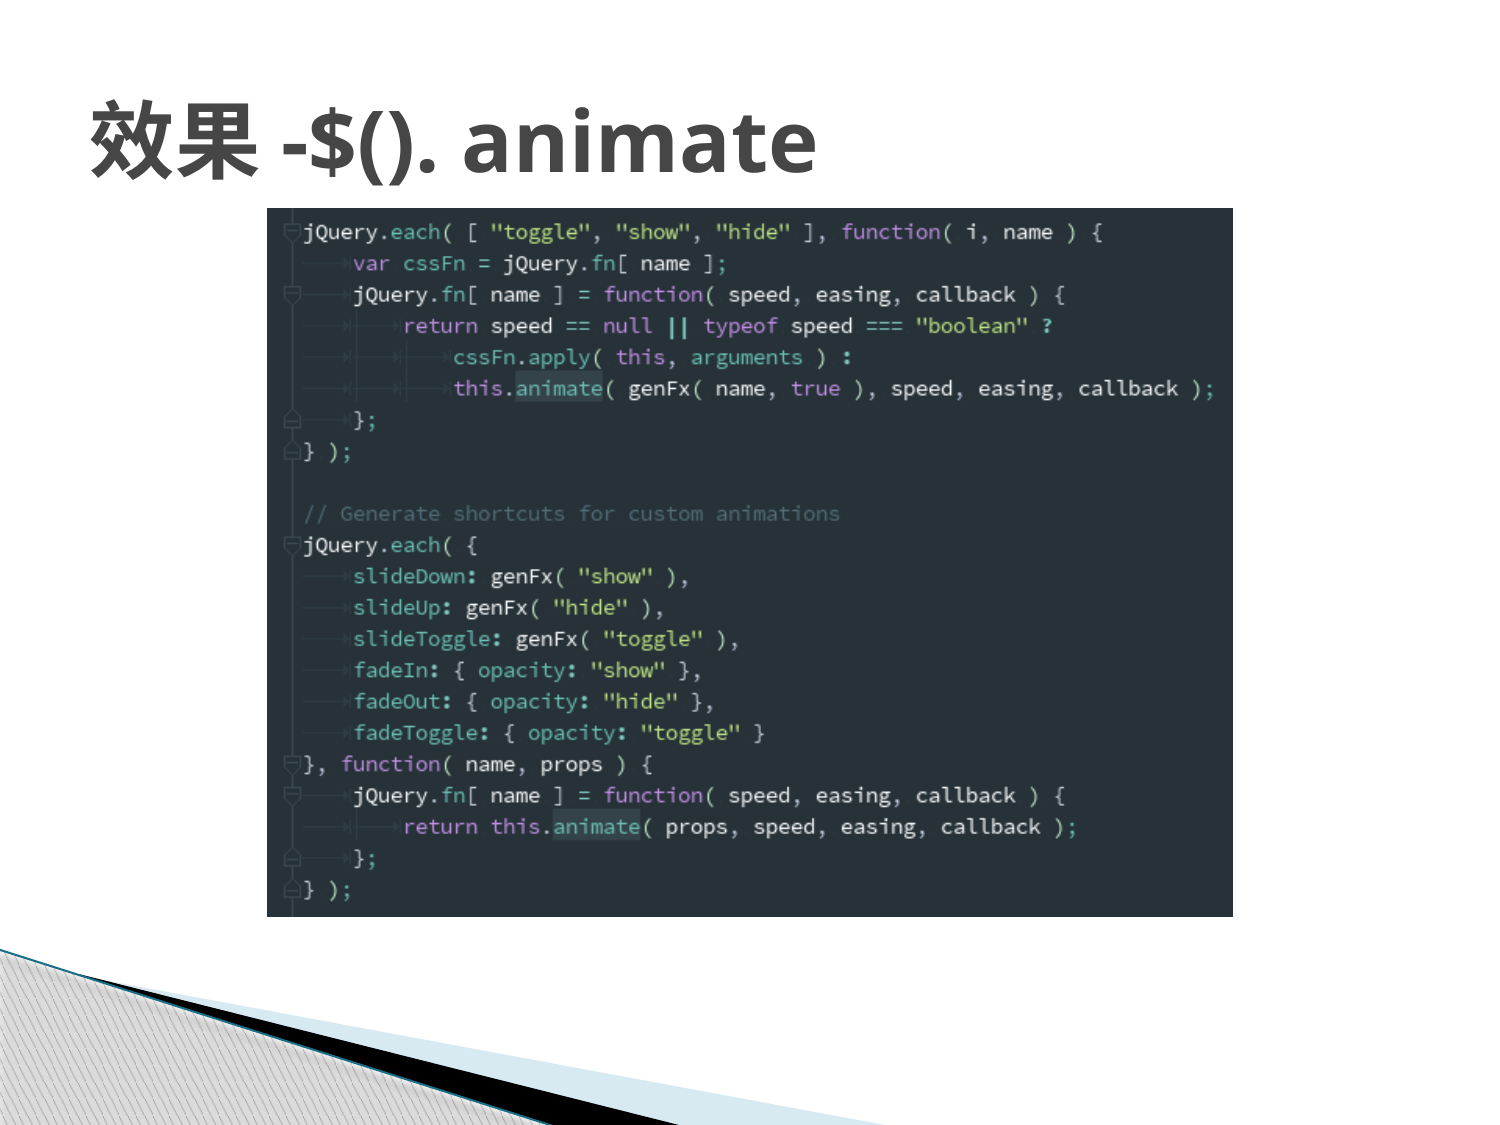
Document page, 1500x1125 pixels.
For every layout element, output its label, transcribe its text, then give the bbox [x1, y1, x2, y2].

title 效果-$(). animate [75, 45, 1425, 233]
picture [266, 208, 1233, 917]
